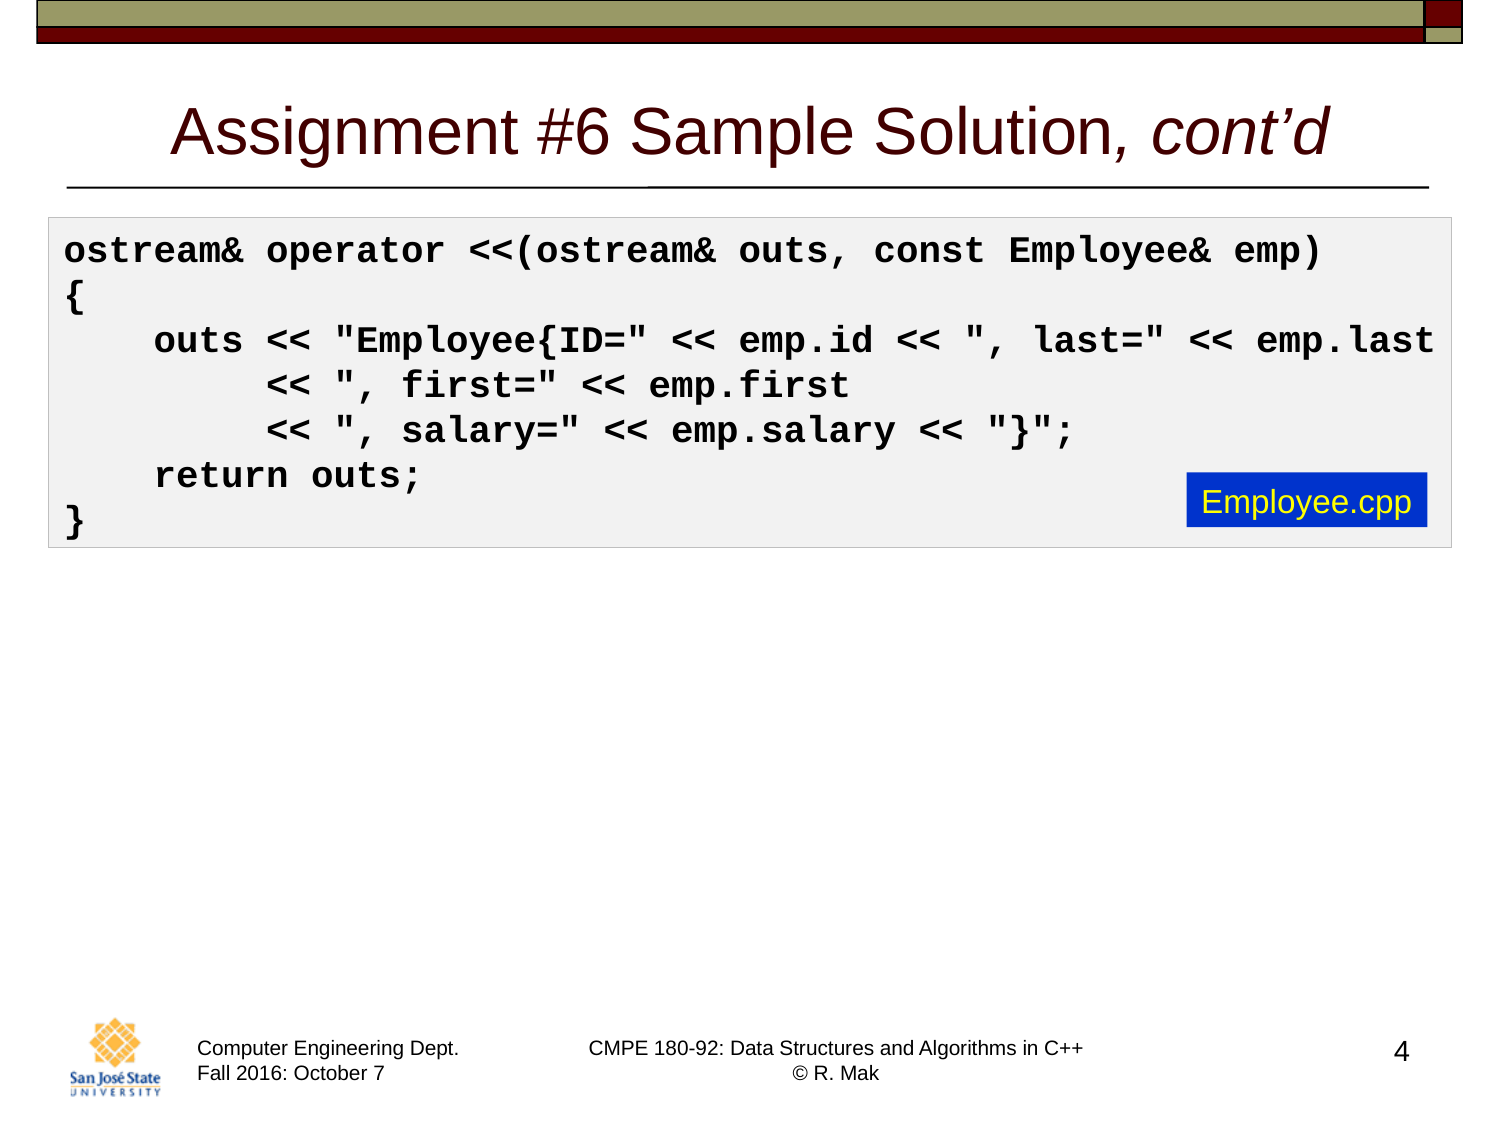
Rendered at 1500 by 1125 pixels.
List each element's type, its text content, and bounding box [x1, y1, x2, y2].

text_box ostream& operator <<(ostream& outs, const Employee& emp) { outs << "Employee{ID=" << emp.id << ", last=" << emp.last << ", first=" << emp.first << ", salary=" << emp.salary << "}"; return outs; } [48, 217, 1452, 548]
title Assignment #6 Sample Solution, cont’d [75, 67, 1425, 175]
picture [60, 1012, 166, 1112]
text_box Employee.cpp [1186, 472, 1428, 528]
slide_number 4 [1112, 1025, 1425, 1100]
